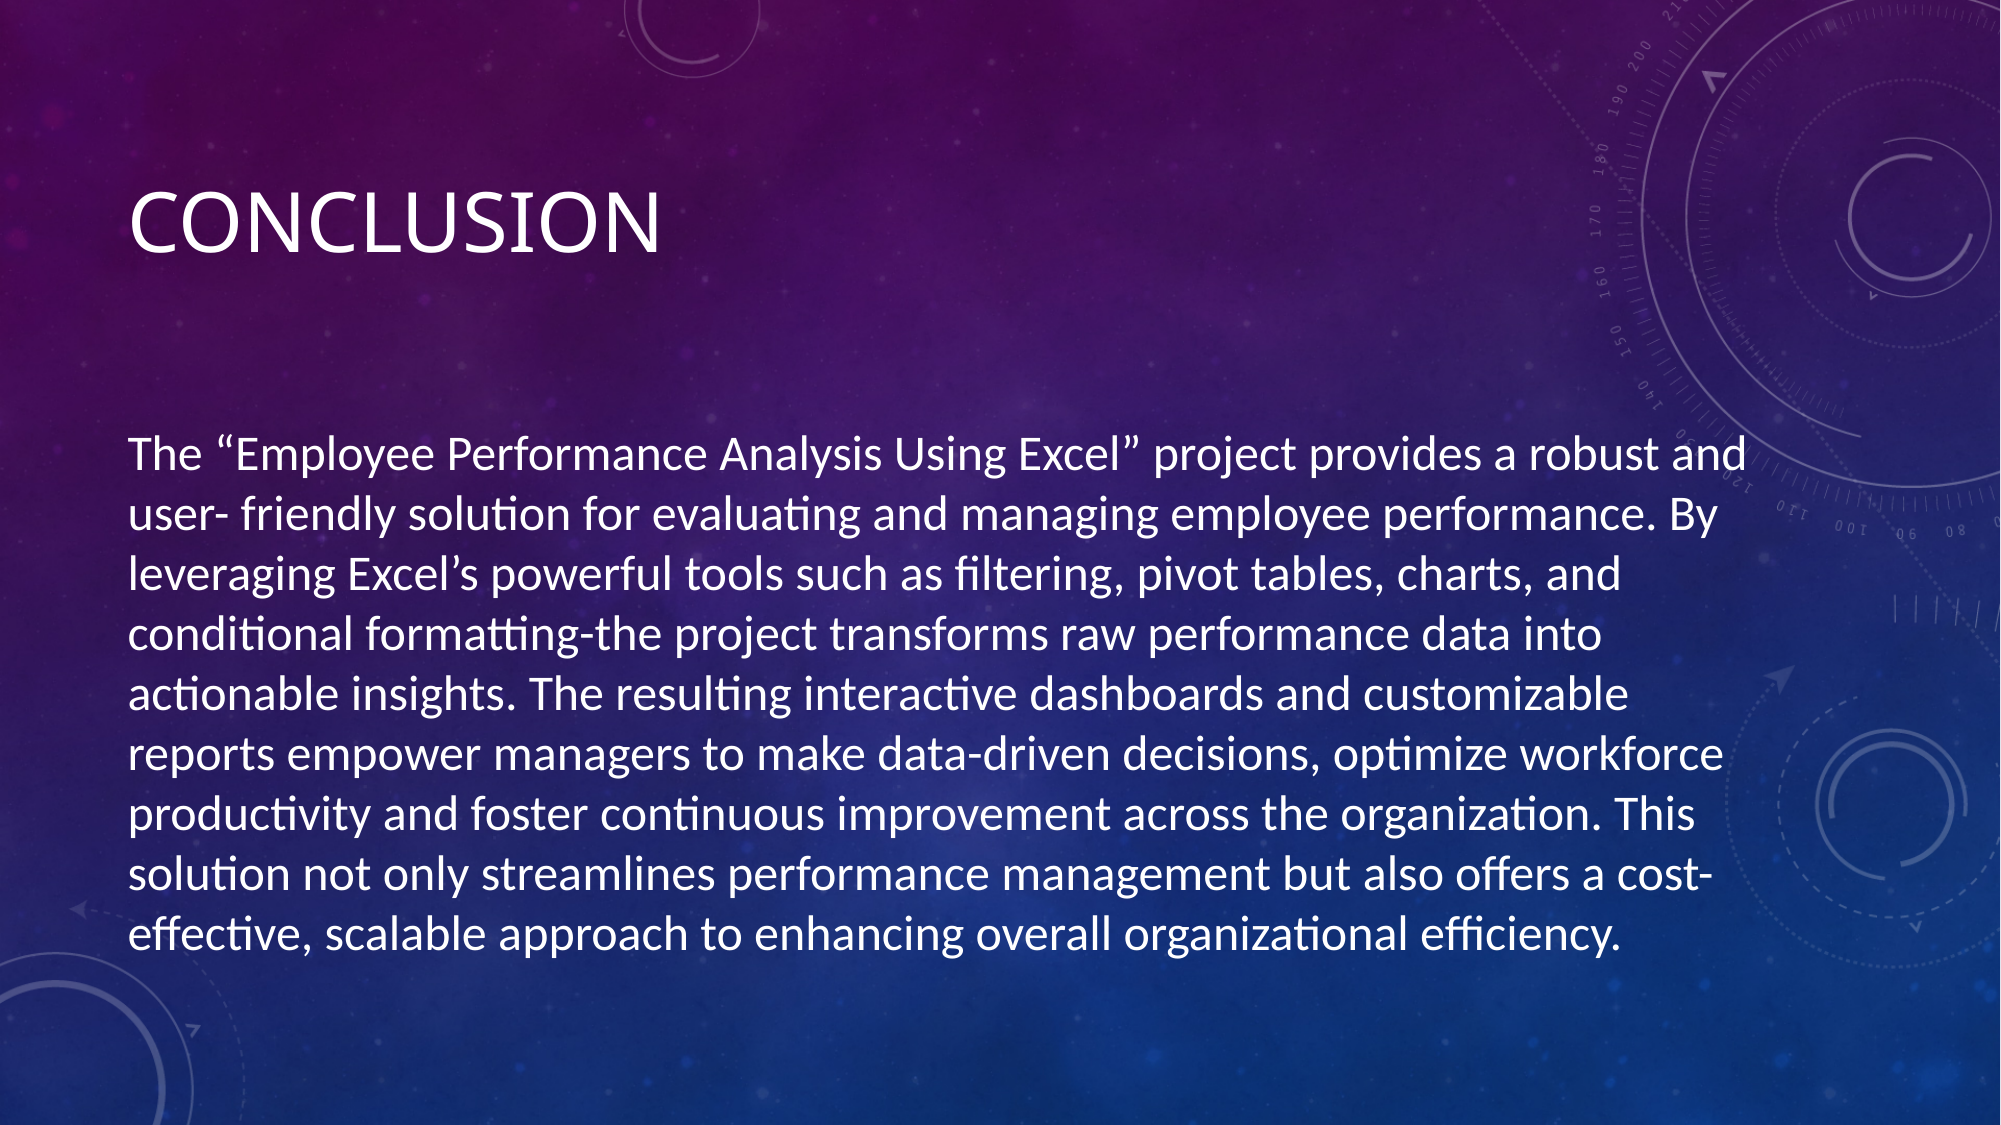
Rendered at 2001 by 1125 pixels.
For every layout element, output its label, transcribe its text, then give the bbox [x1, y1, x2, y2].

picture [0, 0, 2001, 1125]
list The “Employee Performance Analysis Using Excel” project provides a robust and user- friendly solution for evaluating and managing employee performance. By leveraging Excel’s powerful tools such as filtering, pivot tables, charts, and conditional formatting-the project transforms raw performance data into actionable insights. The resulting interactive dashboards and customizable reports empower managers to make data-driven decisions, optimize workforce productivity and foster continuous improvement across the organization. This solution not only streamlines performance management but also offers a cost-effective, scalable approach to enhancing overall organizational efficiency. [112, 391, 1775, 991]
title conclusion [112, 99, 1775, 339]
